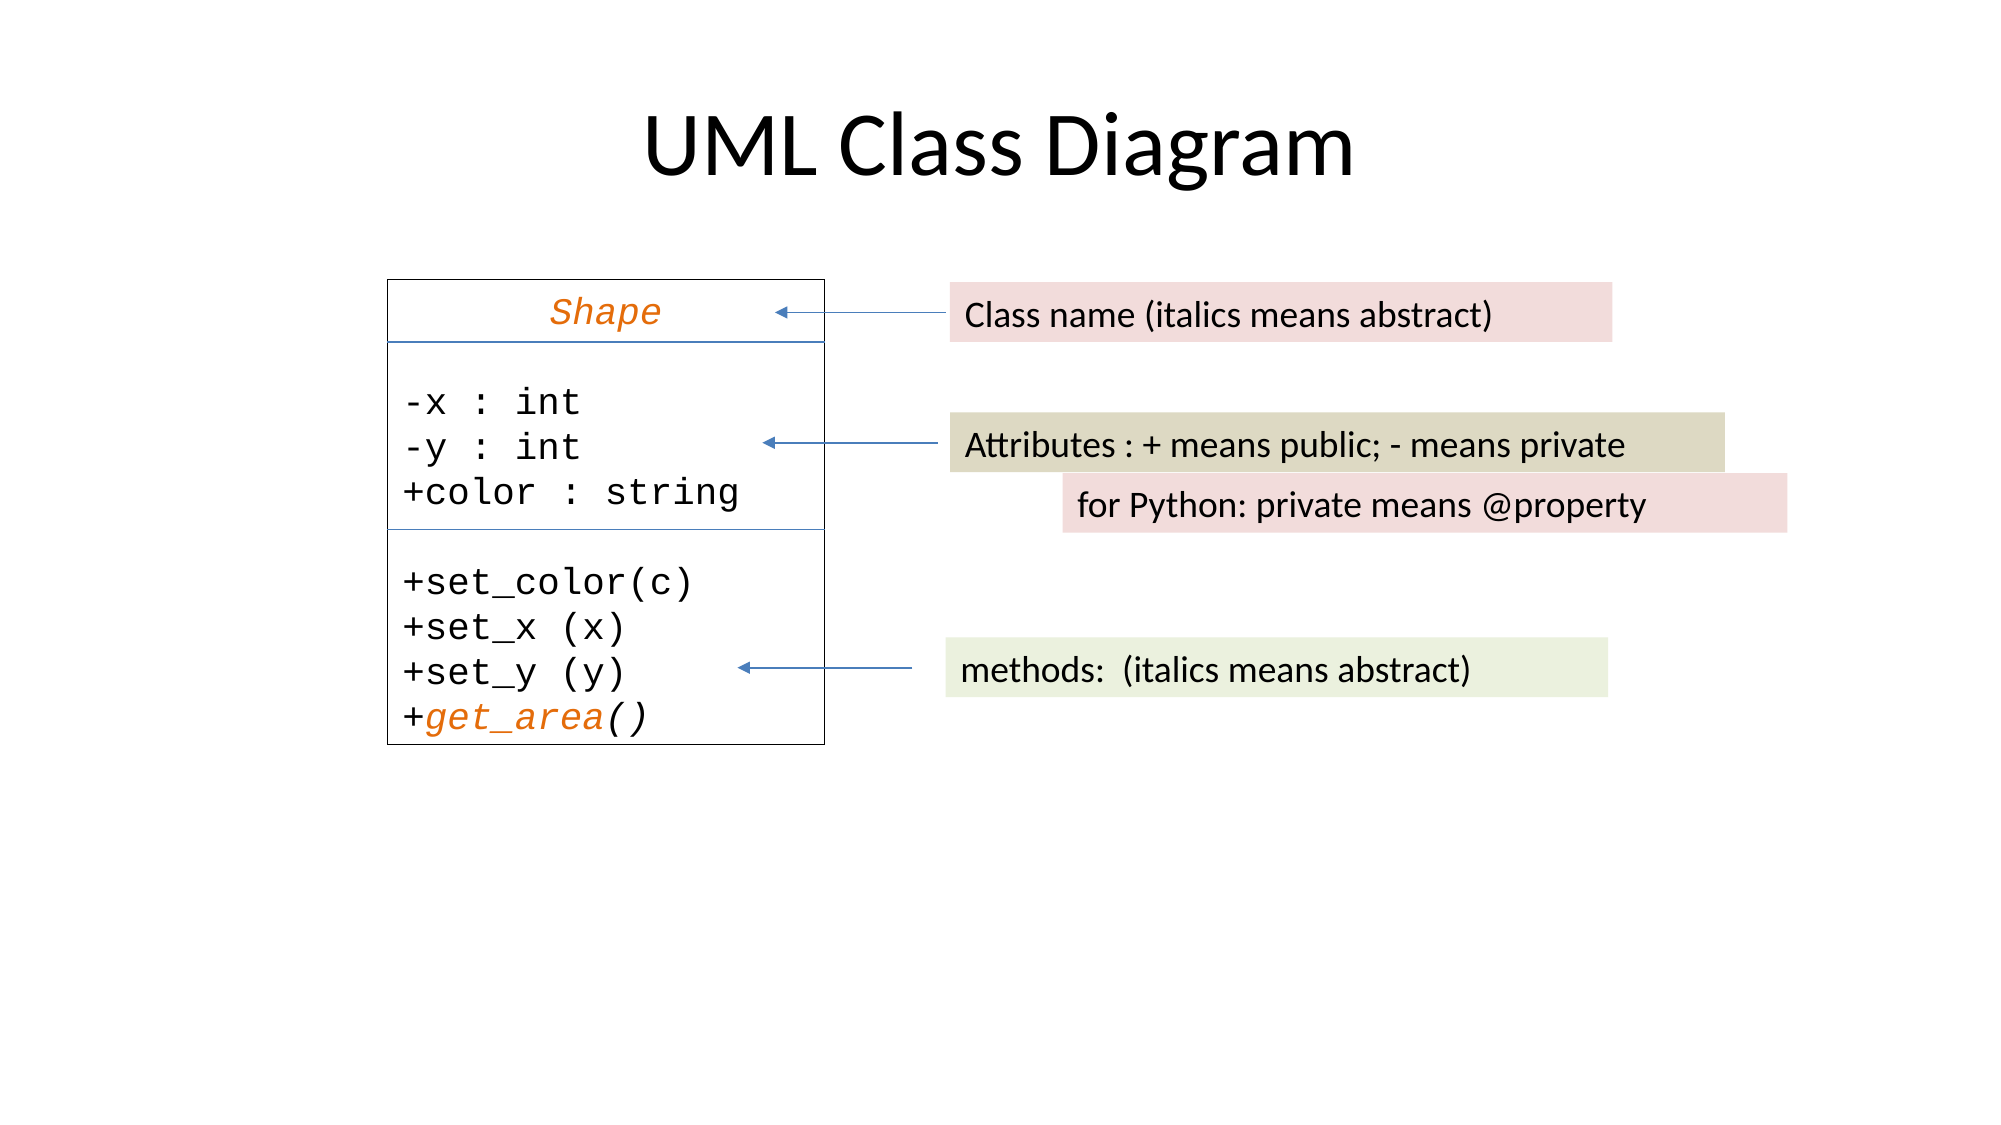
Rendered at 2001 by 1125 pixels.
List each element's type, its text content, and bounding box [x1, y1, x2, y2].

text_box for Python: private means @property [1062, 473, 1788, 533]
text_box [762, 412, 1726, 474]
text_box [774, 281, 1613, 343]
title UML Class Diagram [99, 45, 1900, 233]
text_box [737, 637, 1609, 699]
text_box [387, 279, 826, 750]
